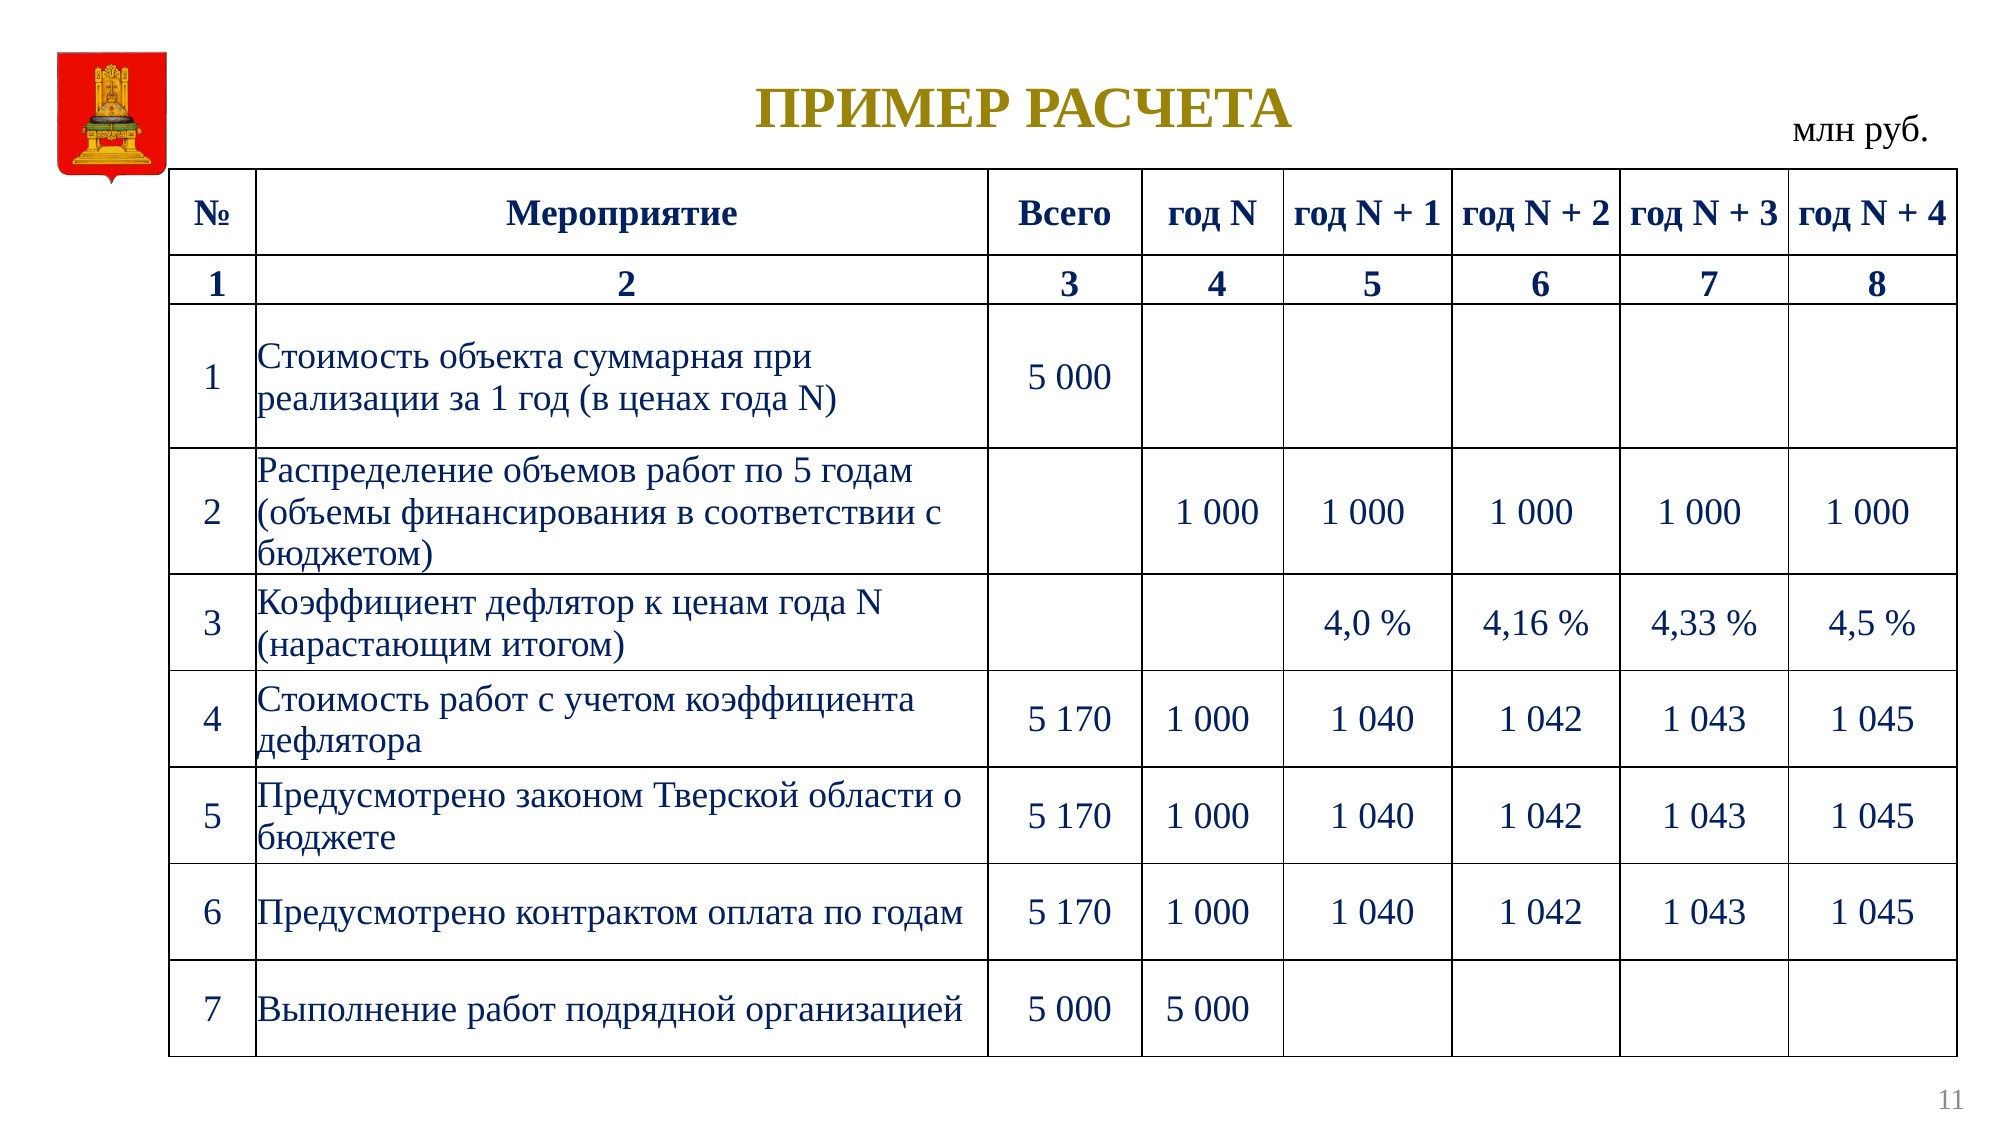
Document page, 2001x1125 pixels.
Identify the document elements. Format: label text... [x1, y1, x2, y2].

table_cell 1 042 [1453, 671, 1619, 766]
table_cell 1 043 [1621, 671, 1788, 766]
table_cell 1 045 [1789, 768, 1956, 863]
table_cell 5 000 [1143, 961, 1283, 1056]
table_cell 5 170 [989, 864, 1141, 959]
table_cell 7 [1621, 256, 1788, 303]
table_cell 1 045 [1789, 671, 1956, 766]
table_cell 7 [170, 961, 255, 1056]
table_cell 1 042 [1453, 864, 1619, 959]
table_header год N + 2 [1453, 170, 1619, 254]
table_header Всего [989, 170, 1141, 254]
table_cell 5 000 [989, 305, 1141, 447]
table_cell Предусмотрено законом Тверской области о бюджете [257, 768, 987, 863]
table_cell 1 000 [1284, 449, 1451, 573]
table_cell 1 000 [1143, 768, 1283, 863]
table_cell Предусмотрено контрактом оплата по годам [257, 864, 987, 959]
table_cell [1789, 305, 1956, 447]
text_box млн руб. [1777, 96, 1969, 156]
table_cell 4,33 % [1621, 575, 1788, 670]
table_cell 5 [1284, 256, 1451, 303]
table_cell 1 042 [1453, 768, 1619, 863]
table_cell 3 [170, 575, 255, 670]
text_box 11 [1513, 1068, 1981, 1125]
table_cell [989, 575, 1141, 670]
table_cell 5 [170, 768, 255, 863]
table_cell [1284, 305, 1451, 447]
table_cell Коэффициент дефлятор к ценам года N (нарастающим итогом) [257, 575, 987, 670]
table_cell 6 [1453, 256, 1619, 303]
table_cell 1 040 [1284, 671, 1451, 766]
table_cell [1143, 305, 1283, 447]
table_cell 4 [170, 671, 255, 766]
table_cell 1 000 [1789, 449, 1956, 573]
table_cell 6 [170, 864, 255, 959]
table_cell Стоимость работ с учетом коэффициента дефлятора [257, 671, 987, 766]
table_cell 8 [1789, 256, 1956, 303]
table_cell 4,0 % [1284, 575, 1451, 670]
table_cell 2 [257, 256, 987, 303]
table_cell [1621, 961, 1788, 1056]
table_cell 1 000 [1453, 449, 1619, 573]
table_cell [1453, 961, 1619, 1056]
table_cell 4,16 % [1453, 575, 1619, 670]
table_header год N [1143, 170, 1283, 254]
table_header Мероприятие [257, 170, 987, 254]
table_cell 1 [170, 305, 255, 447]
table_cell 1 000 [1143, 864, 1283, 959]
table_cell 4,5 % [1789, 575, 1956, 670]
table_cell 3 [989, 256, 1141, 303]
table_cell Стоимость объекта суммарная при реализации за 1 год (в ценах года N) [257, 305, 987, 447]
table_cell 1 000 [1621, 449, 1788, 573]
table_cell 5 170 [989, 768, 1141, 863]
table_cell [989, 449, 1141, 573]
picture [54, 45, 174, 192]
table_cell 5 000 [989, 961, 1141, 1056]
table_cell [1621, 305, 1788, 447]
table_cell [1143, 575, 1283, 670]
table_cell [1453, 305, 1619, 447]
table_cell [1284, 961, 1451, 1056]
table_cell Распределение объемов работ по 5 годам (объемы финансирования в соответствии с бюджетом) [257, 449, 987, 573]
table_cell 1 043 [1621, 768, 1788, 863]
table_header год N + 4 [1789, 170, 1956, 254]
table_cell 1 040 [1284, 768, 1451, 863]
table_header год N + 1 [1284, 170, 1451, 254]
table_cell 1 000 [1143, 671, 1283, 766]
table_header год N + 3 [1621, 170, 1788, 254]
text_box ПРИМЕР расчета [201, 61, 1862, 147]
table_cell 1 000 [1143, 449, 1283, 573]
table_cell [1789, 961, 1956, 1056]
table_cell 2 [170, 449, 255, 573]
table_cell 1 045 [1789, 864, 1956, 959]
table_cell 4 [1143, 256, 1283, 303]
table_cell 1 040 [1284, 864, 1451, 959]
table_cell Выполнение работ подрядной организацией [257, 961, 987, 1056]
table_cell 5 170 [989, 671, 1141, 766]
table_cell 1 [170, 256, 255, 303]
table_header № [170, 170, 255, 254]
table_cell 1 043 [1621, 864, 1788, 959]
